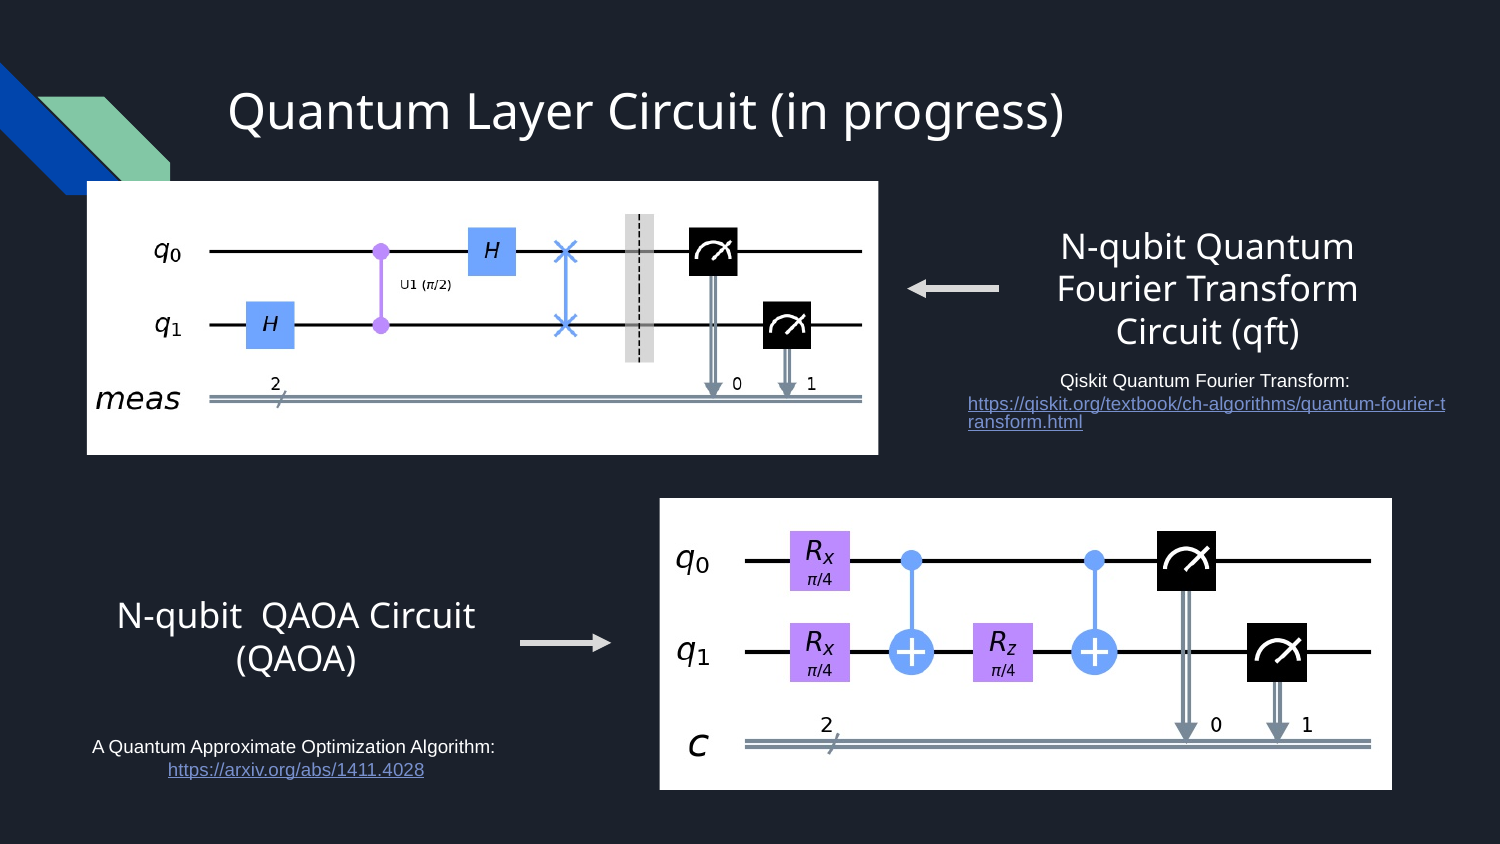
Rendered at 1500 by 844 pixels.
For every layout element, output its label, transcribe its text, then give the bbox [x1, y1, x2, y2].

title Quantum Layer Circuit (in progress) [212, 64, 1368, 153]
text_box Qiskit Quantum Fourier Transform: https://qiskit.org/textbook/ch-algorithms/quantum-fourier-transform.html [952, 353, 1463, 443]
text_box N-qubit QAOA Circuit (QAOA) [86, 578, 506, 711]
picture [659, 498, 1393, 791]
text_box A Quantum Approximate Optimization Algorithm: https://arxiv.org/abs/1411.4028 [41, 719, 552, 797]
text_box N-qubit Quantum Fourier Transform Circuit (qft) [998, 208, 1417, 353]
picture [86, 181, 879, 455]
